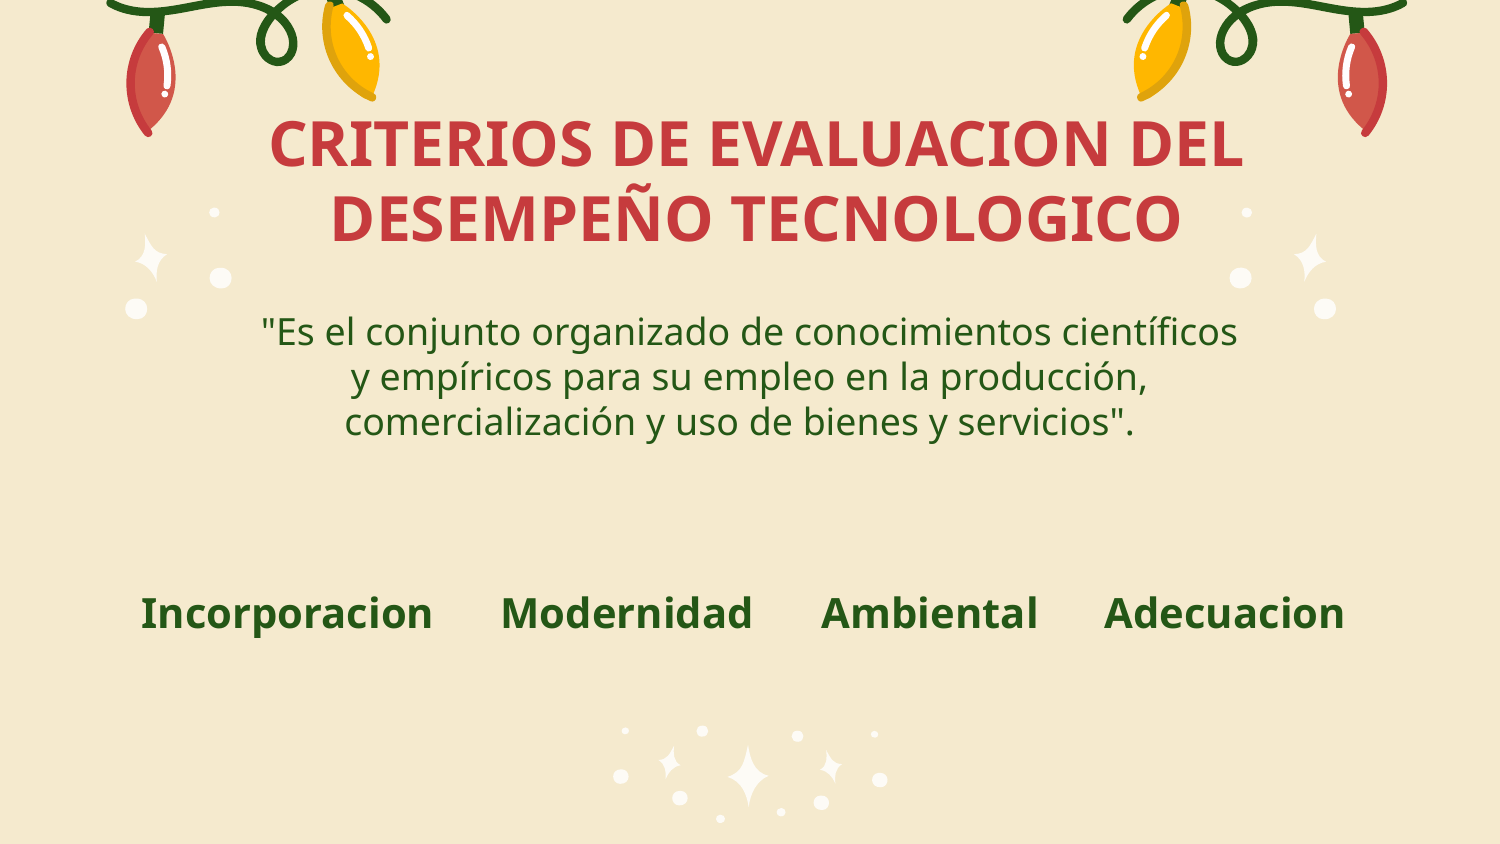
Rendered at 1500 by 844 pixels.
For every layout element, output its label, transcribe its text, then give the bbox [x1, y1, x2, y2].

subtitle Adecuacion [1101, 563, 1396, 639]
subtitle Ambiental [760, 563, 1101, 639]
text_box "Es el conjunto organizado de conocimientos científicos y empíricos para su empleo en la producción, comercialización y uso de bienes y servicios". [234, 292, 1266, 452]
title CRITERIOS DE EVALUACION DEL DESEMPEÑO TECNOLOGICO [118, 88, 1396, 167]
subtitle Modernidad [458, 563, 760, 639]
subtitle Incorporacion [118, 563, 458, 639]
